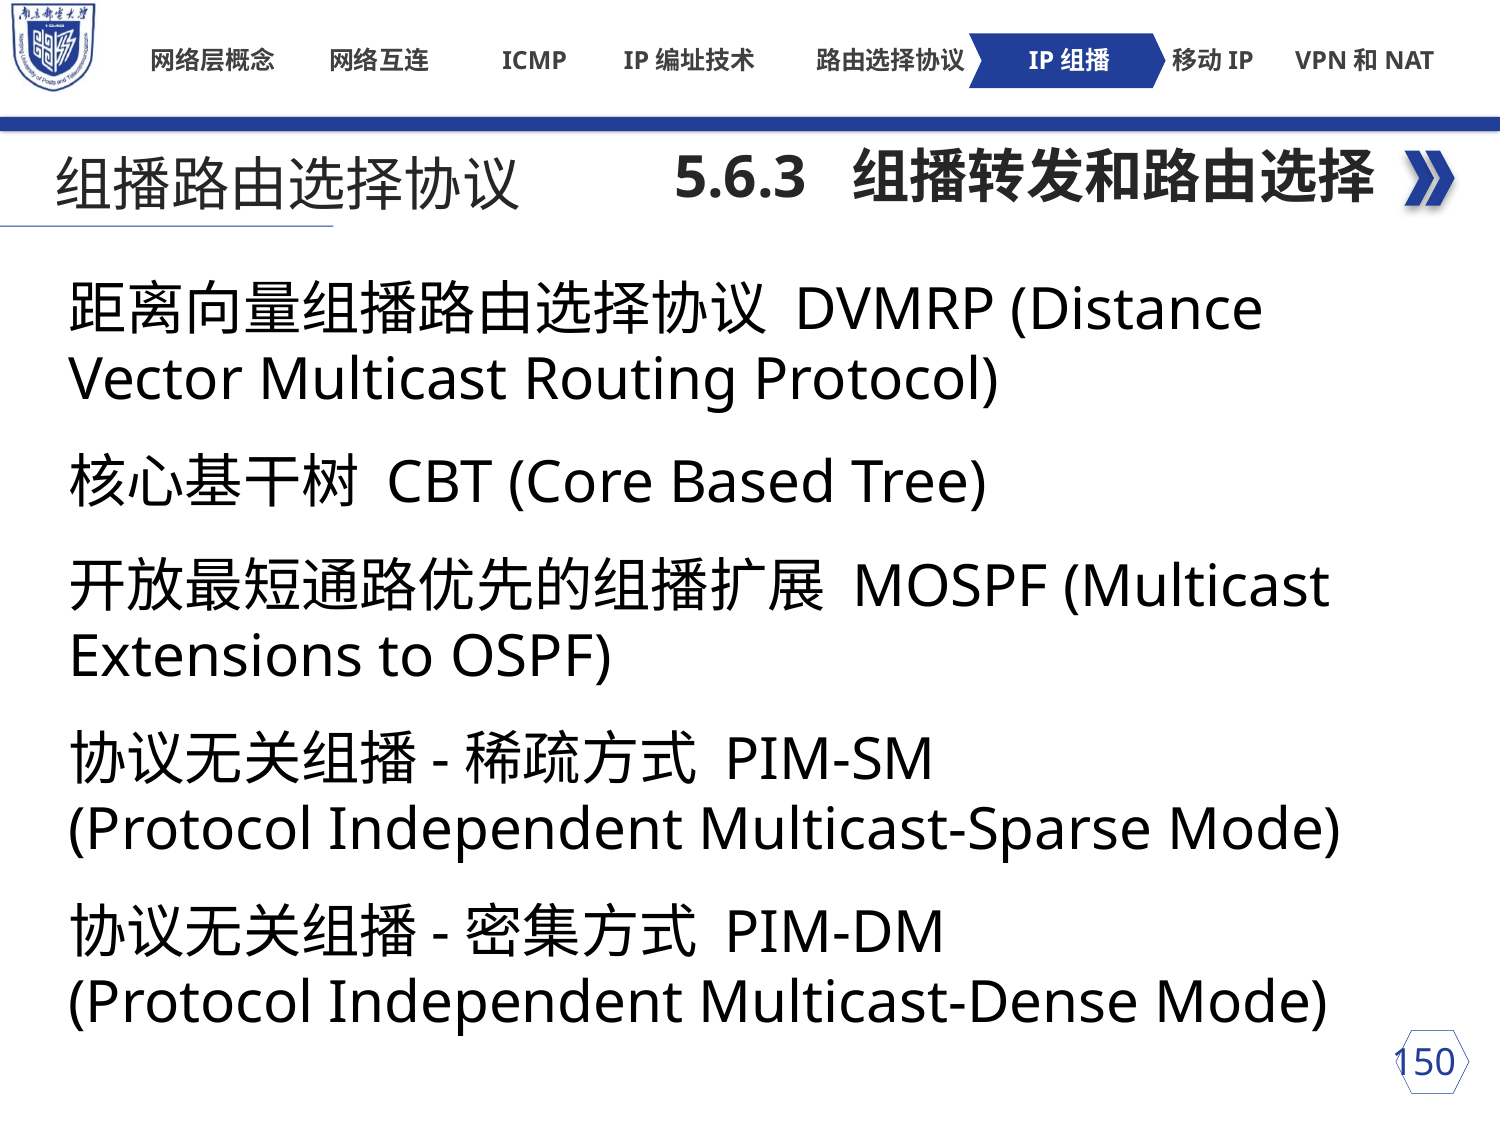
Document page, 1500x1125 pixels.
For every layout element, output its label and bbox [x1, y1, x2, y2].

text_box [0, 116, 1500, 217]
text_box [108, 32, 1474, 90]
text_box [53, 263, 1494, 1095]
text_box [1404, 150, 1455, 206]
picture [0, 0, 108, 93]
